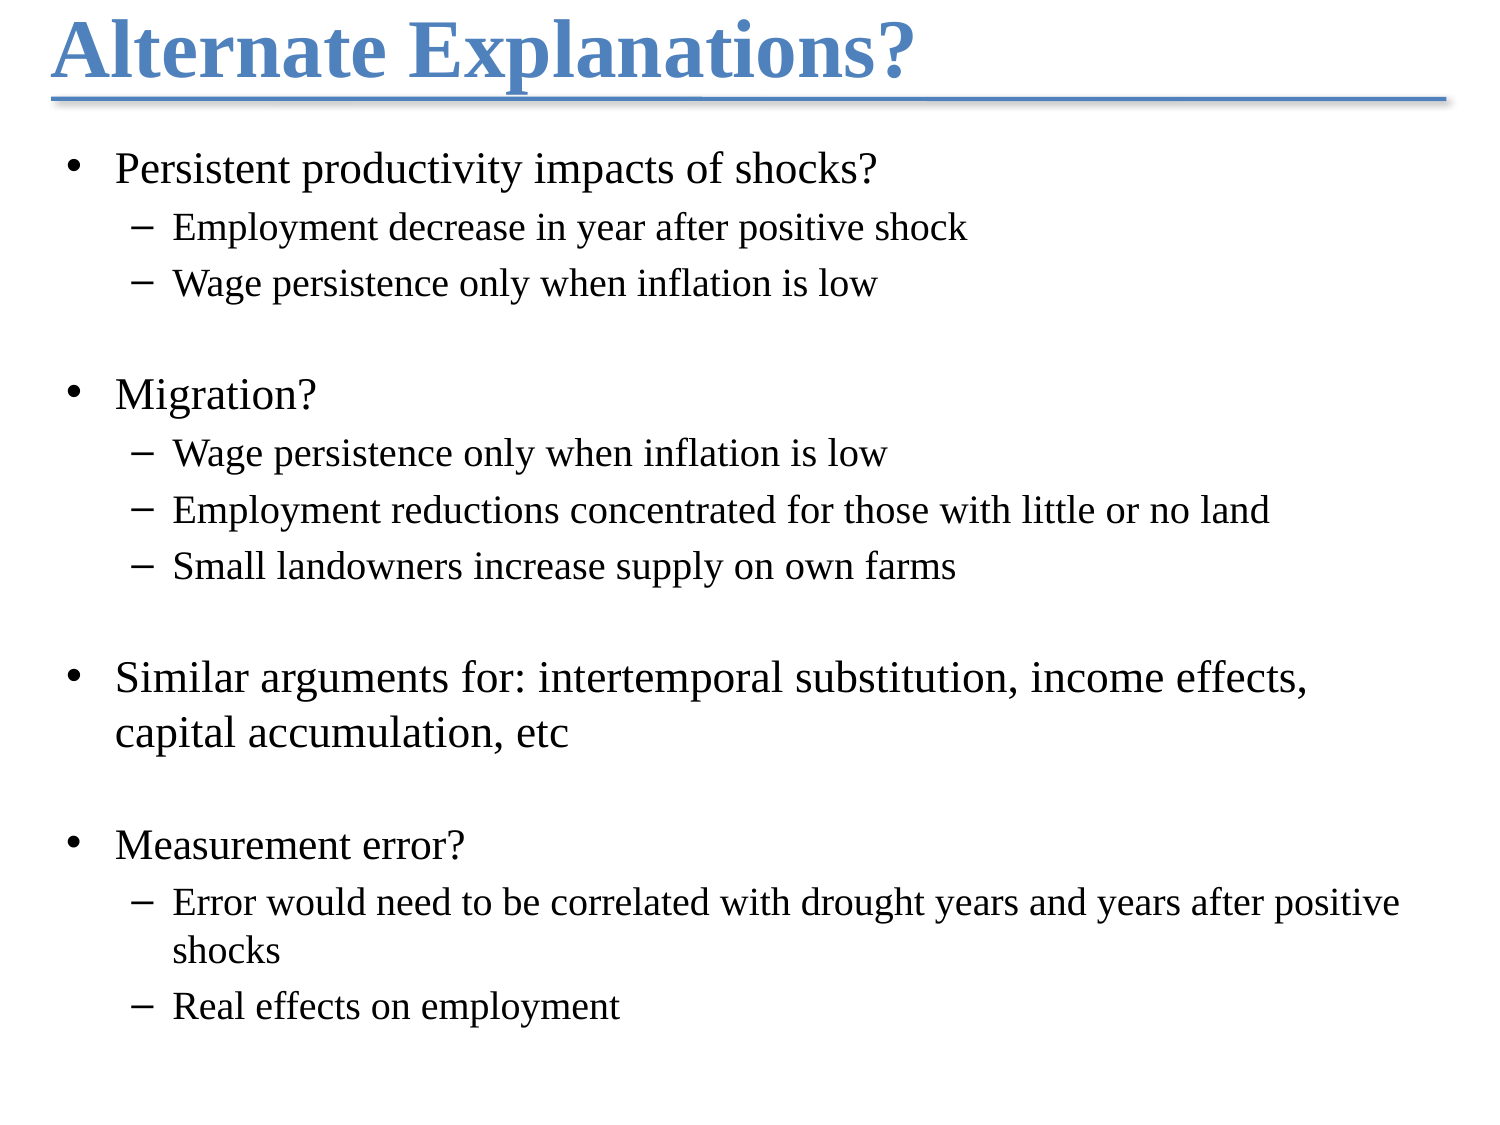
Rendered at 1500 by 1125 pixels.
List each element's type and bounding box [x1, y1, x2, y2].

list [51, 110, 1447, 1044]
title [35, 7, 1432, 82]
